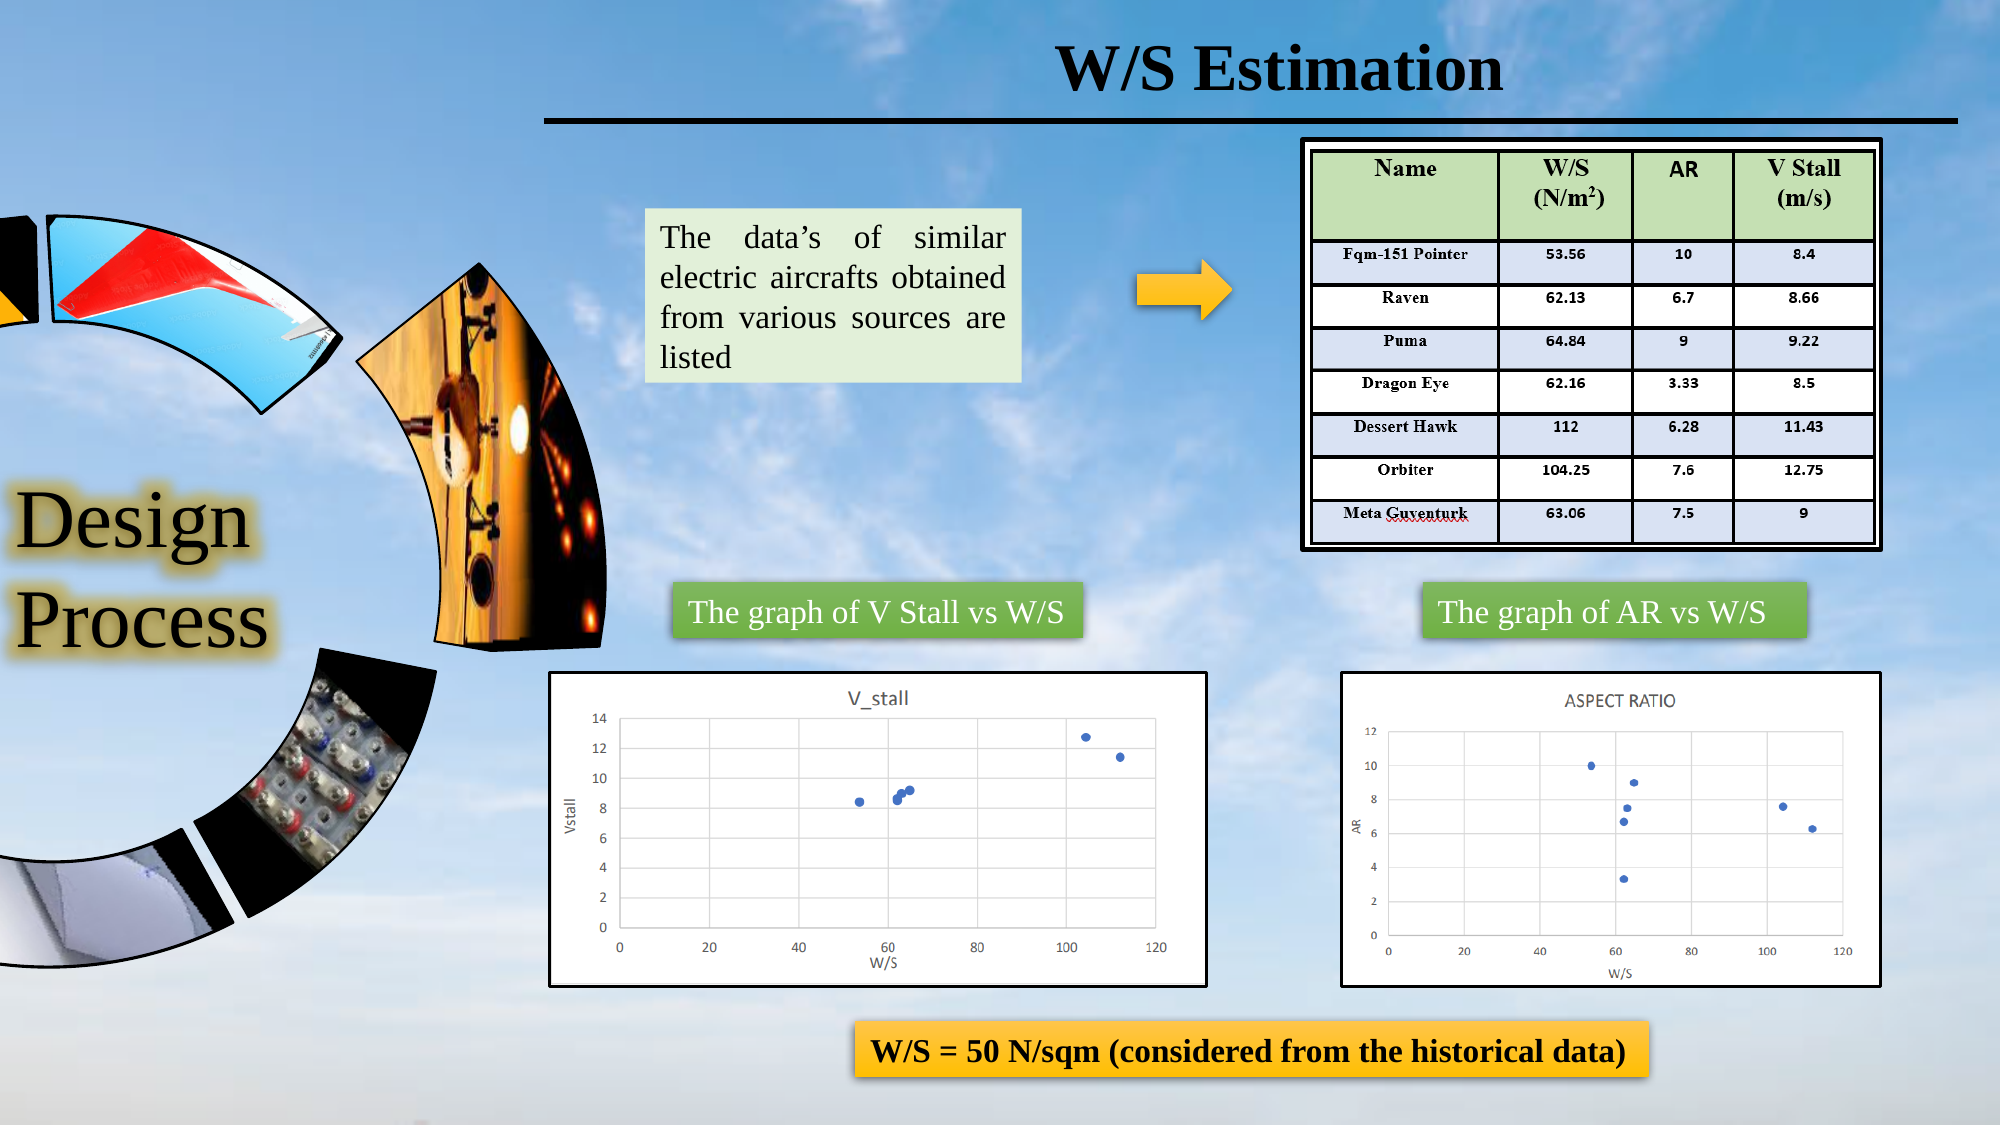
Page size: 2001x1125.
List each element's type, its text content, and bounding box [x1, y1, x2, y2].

text_box The graph of V Stall vs W/S [673, 582, 1084, 638]
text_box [0, 226, 602, 1013]
text_box The graph of AR vs W/S [1422, 582, 1807, 638]
picture [1342, 673, 1879, 985]
text_box [1136, 258, 1233, 321]
text_box The data’s of similar electric aircrafts obtained from various sources are listed [645, 208, 1022, 383]
text_box W/S Estimation [1039, 16, 1806, 111]
picture [550, 673, 1206, 985]
picture [78, 219, 131, 226]
text_box W/S = 50 N/sqm (considered from the historical data) [855, 1021, 1649, 1077]
picture [1304, 141, 1879, 548]
